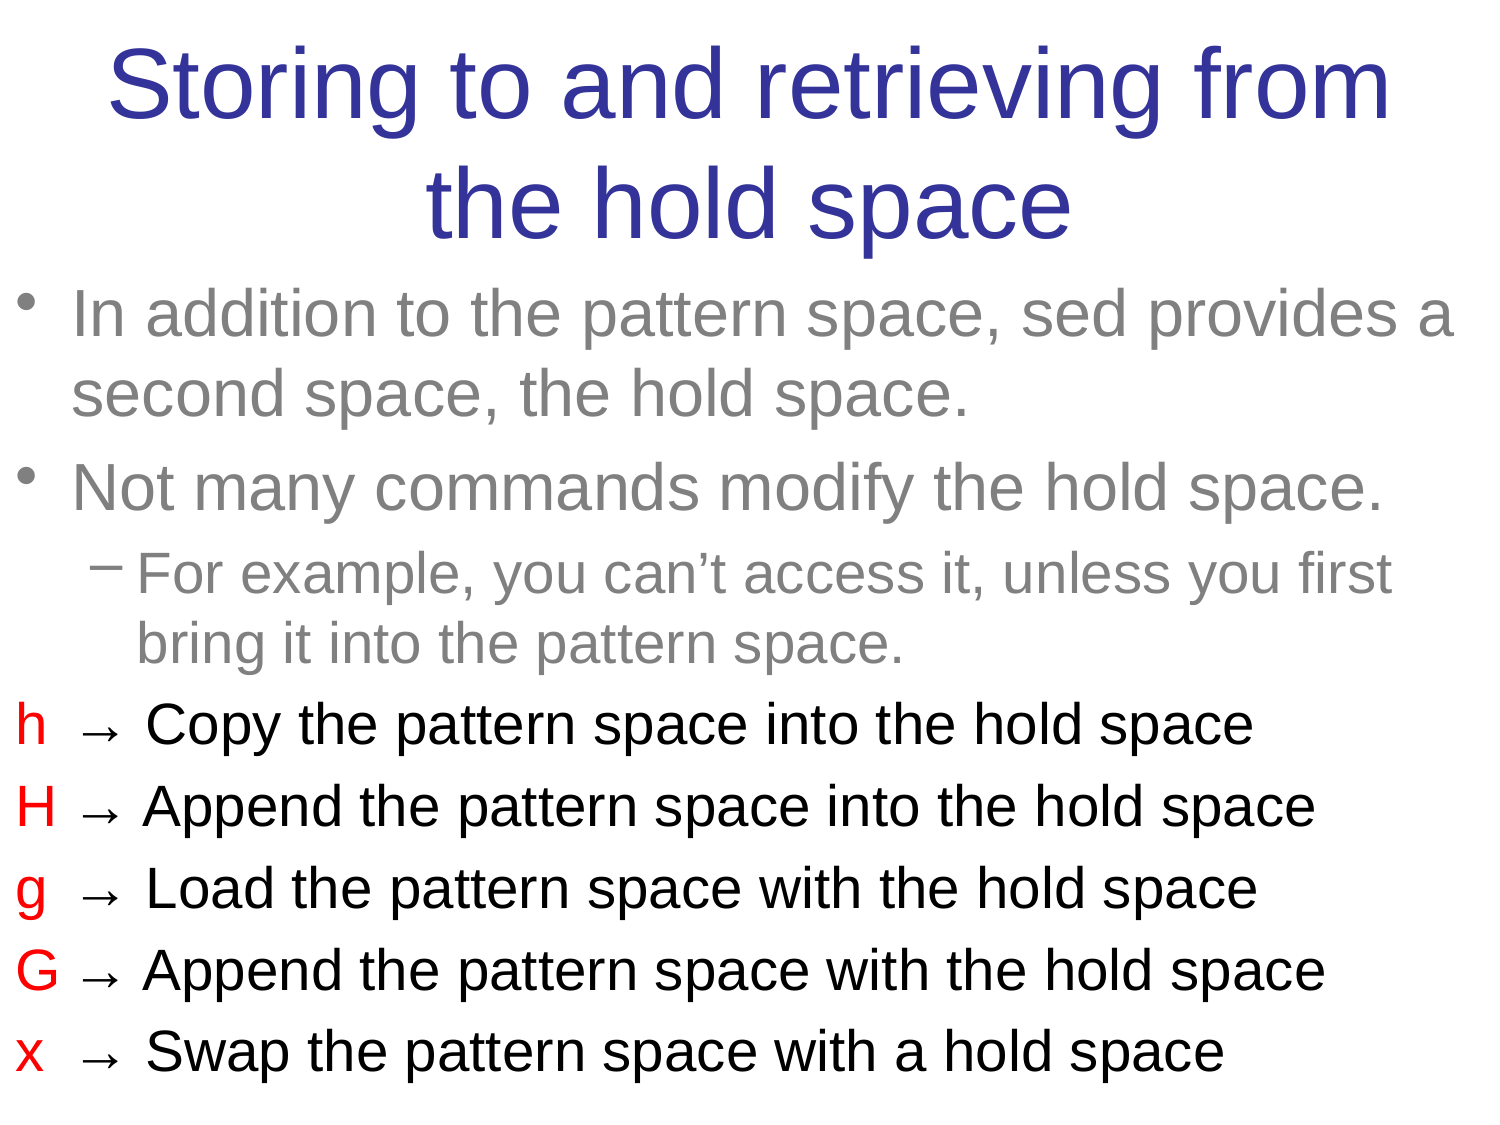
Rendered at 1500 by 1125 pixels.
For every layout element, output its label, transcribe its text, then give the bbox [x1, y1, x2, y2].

title Storing to and retrieving from the hold space [74, 44, 1426, 233]
list In addition to the pattern space, sed provides a second space, the hold space. Not many commands modify the hold space. For example, you can’t access it, unless you first bring it into the pattern space. h → Copy the pattern space into the hold space H → Append the pattern space into the hold space g → Load the pattern space with the hold space G → Append the pattern space with the hold space x → Swap the pattern space with a hold space [0, 262, 1500, 1006]
